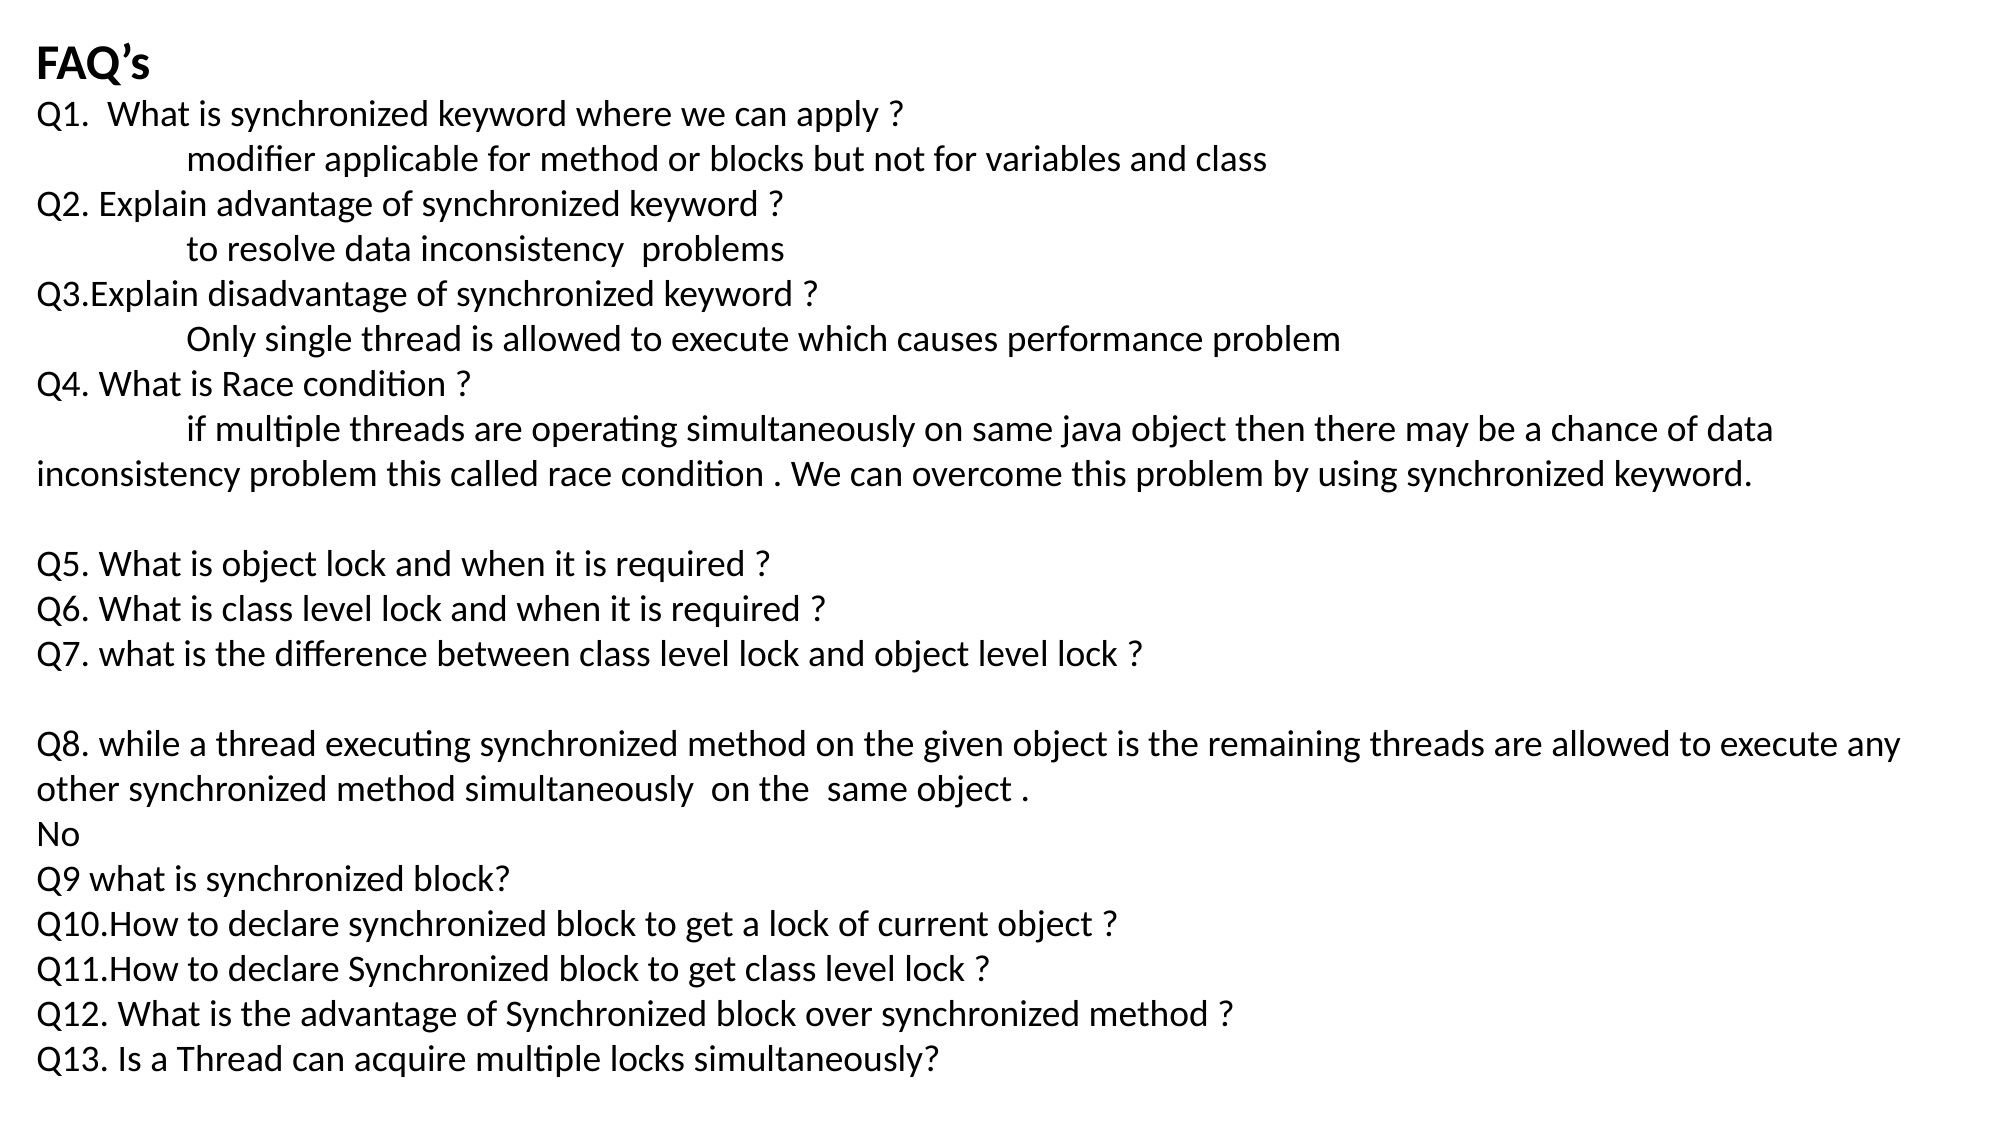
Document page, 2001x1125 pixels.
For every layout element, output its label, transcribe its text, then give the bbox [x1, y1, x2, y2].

text_box FAQ’s Q1. What is synchronized keyword where we can apply ? modifier applicable for method or blocks but not for variables and class Q2. Explain advantage of synchronized keyword ? to resolve data inconsistency problems Q3.Explain disadvantage of synchronized keyword ? Only single thread is allowed to execute which causes performance problem Q4. What is Race condition ? if multiple threads are operating simultaneously on same java object then there may be a chance of data inconsistency problem this called race condition . We can overcome this problem by using synchronized keyword. Q5. What is object lock and when it is required ? Q6. What is class level lock and when it is required ? Q7. what is the difference between class level lock and object level lock ? Q8. while a thread executing synchronized method on the given object is the remaining threads are allowed to execute any other synchronized method simultaneously on the same object . No Q9 what is synchronized block? Q10.How to declare synchronized block to get a lock of current object ? Q11.How to declare Synchronized block to get class level lock ? Q12. What is the advantage of Synchronized block over synchronized method ? Q13. Is a Thread can acquire multiple locks simultaneously? [21, 21, 1985, 1125]
